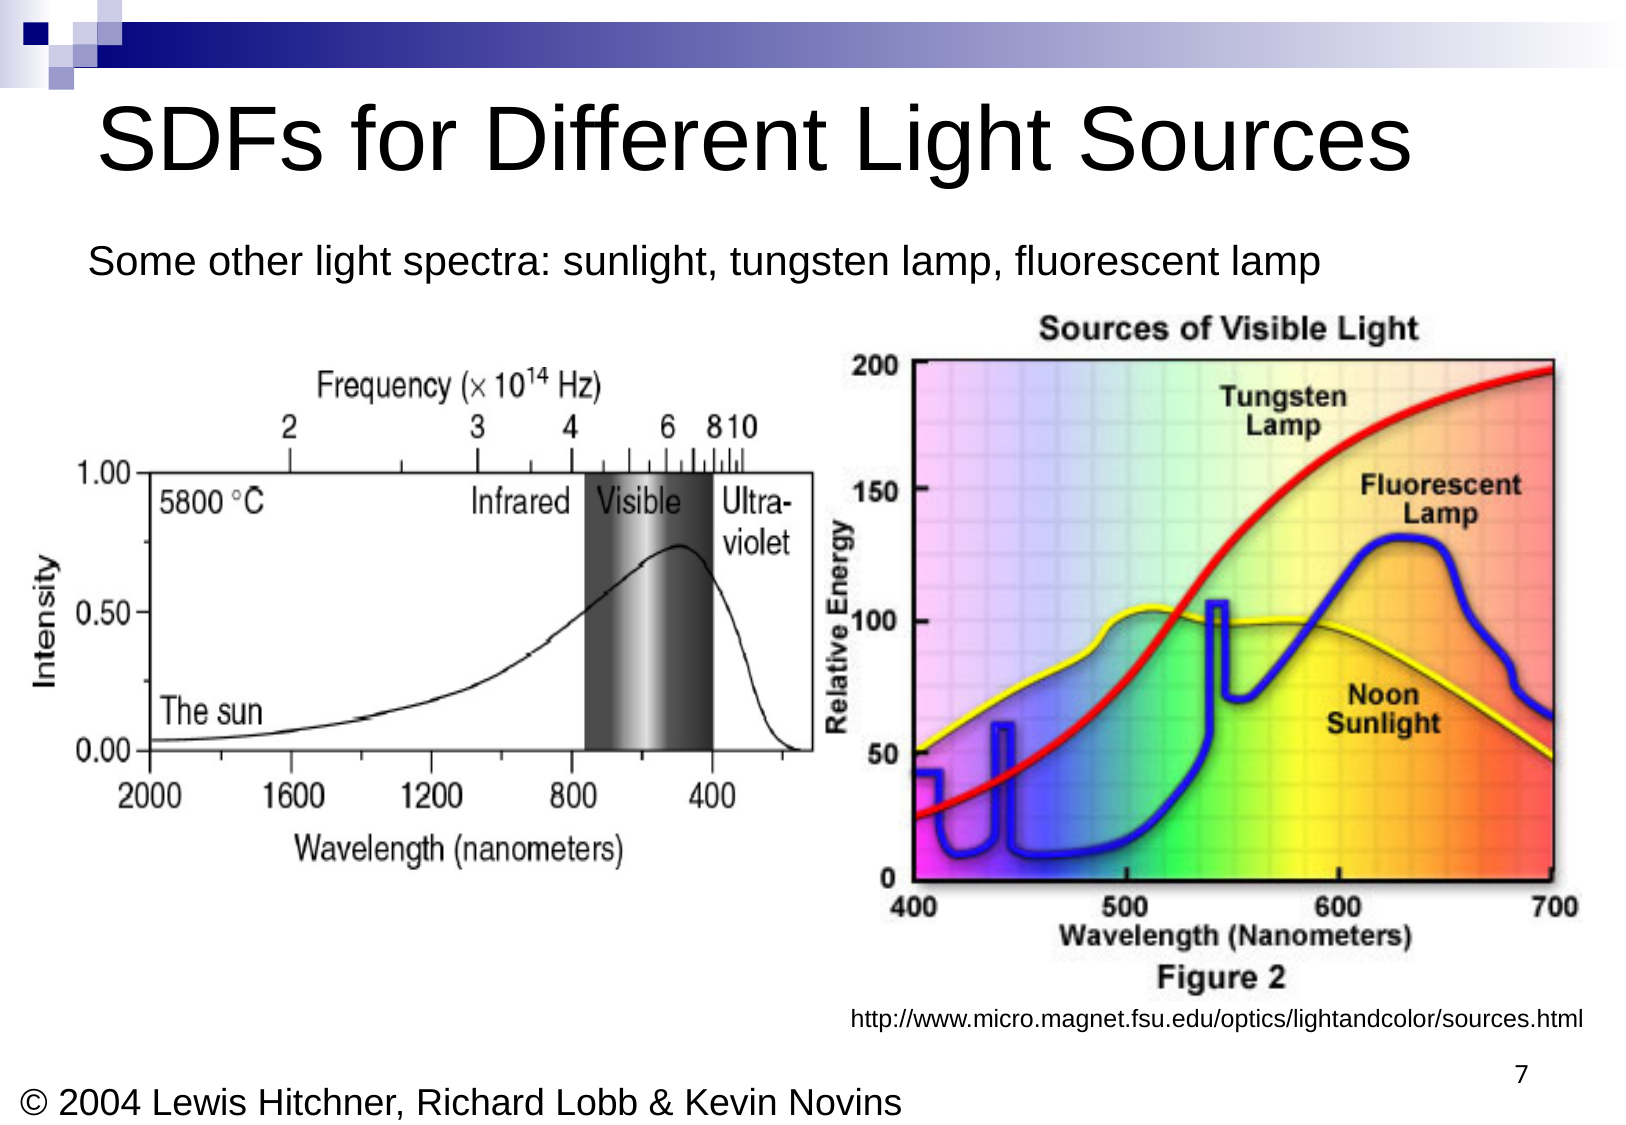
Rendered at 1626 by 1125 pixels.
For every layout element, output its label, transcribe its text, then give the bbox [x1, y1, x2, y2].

text_box Some other light spectra: sunlight, tungsten lamp, fluorescent lamp [72, 226, 1337, 292]
slide_number 7 [1164, 1024, 1544, 1101]
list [22, 367, 818, 880]
text_box © 2004 Lewis Hitchner, Richard Lobb & Kevin Novins [5, 1070, 918, 1125]
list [823, 314, 1583, 1001]
title SDFs for Different Light Sources [81, 75, 1544, 192]
text_box http://www.micro.magnet.fsu.edu/optics/lightandcolor/sources.html [835, 995, 1601, 1040]
